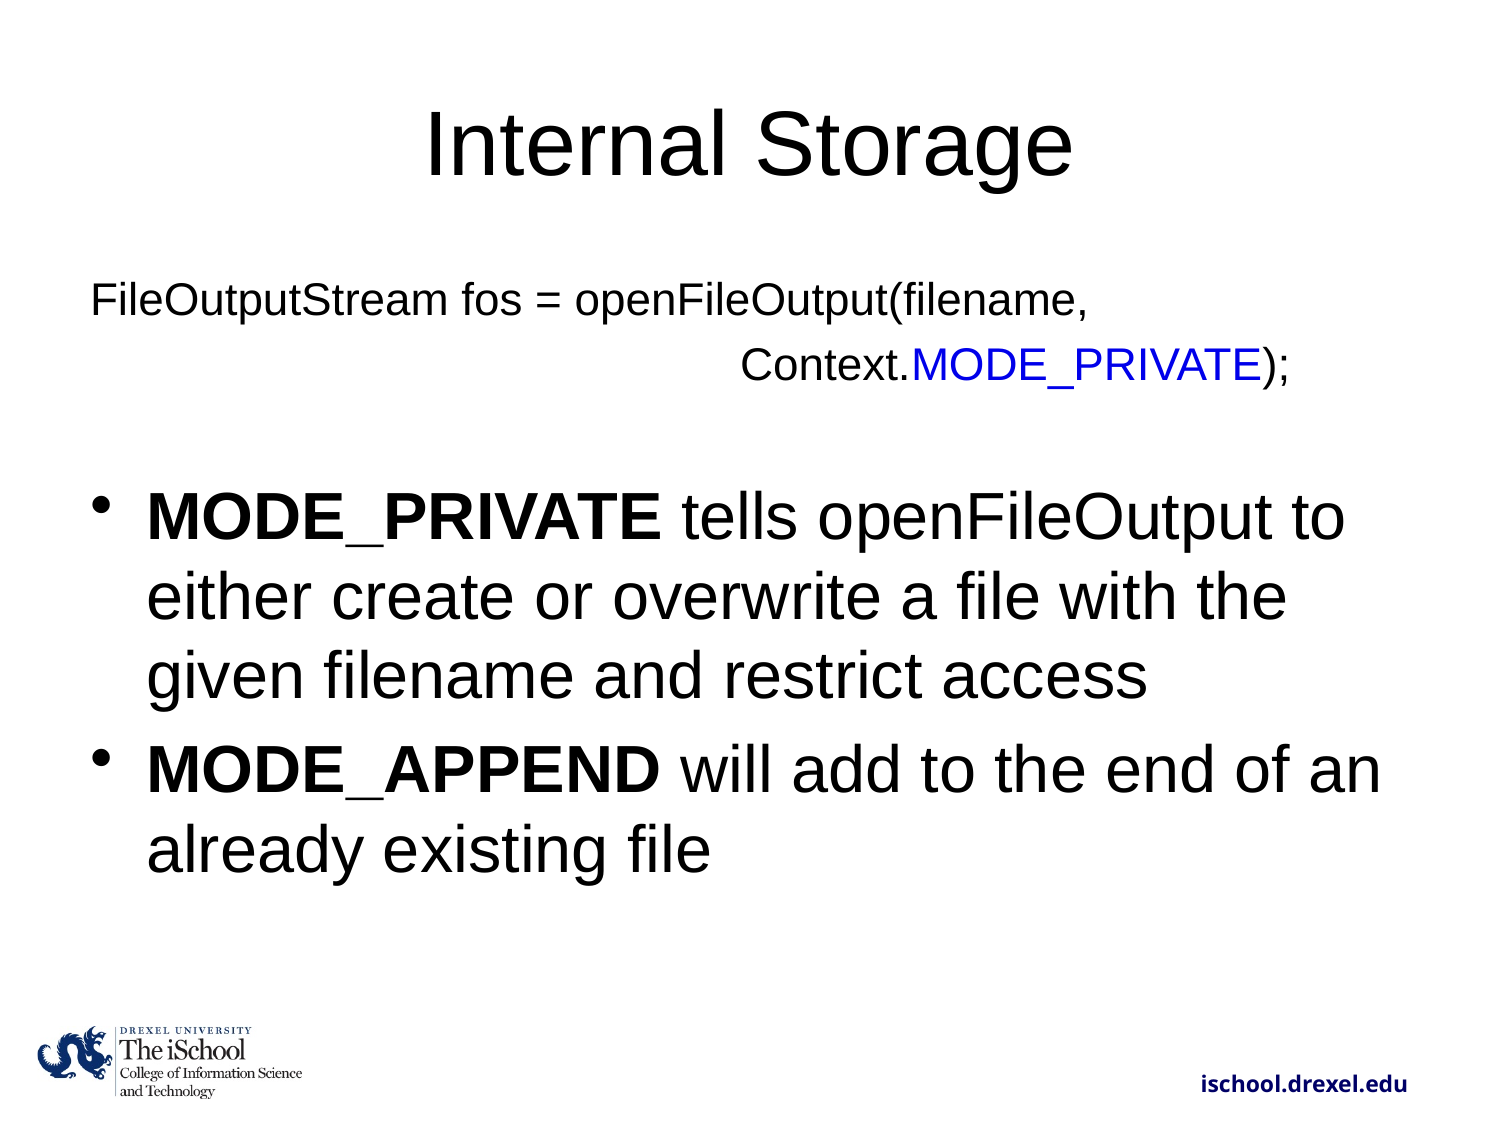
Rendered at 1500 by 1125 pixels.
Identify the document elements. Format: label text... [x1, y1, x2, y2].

title Internal Storage [74, 44, 1426, 233]
list FileOutputStream fos = openFileOutput(filename, Context.MODE_PRIVATE); MODE_PRIVATE tells openFileOutput to either create or overwrite a file with the given filename and restrict access MODE_APPEND will add to the end of an already existing file [74, 262, 1426, 1006]
picture [37, 1026, 302, 1099]
